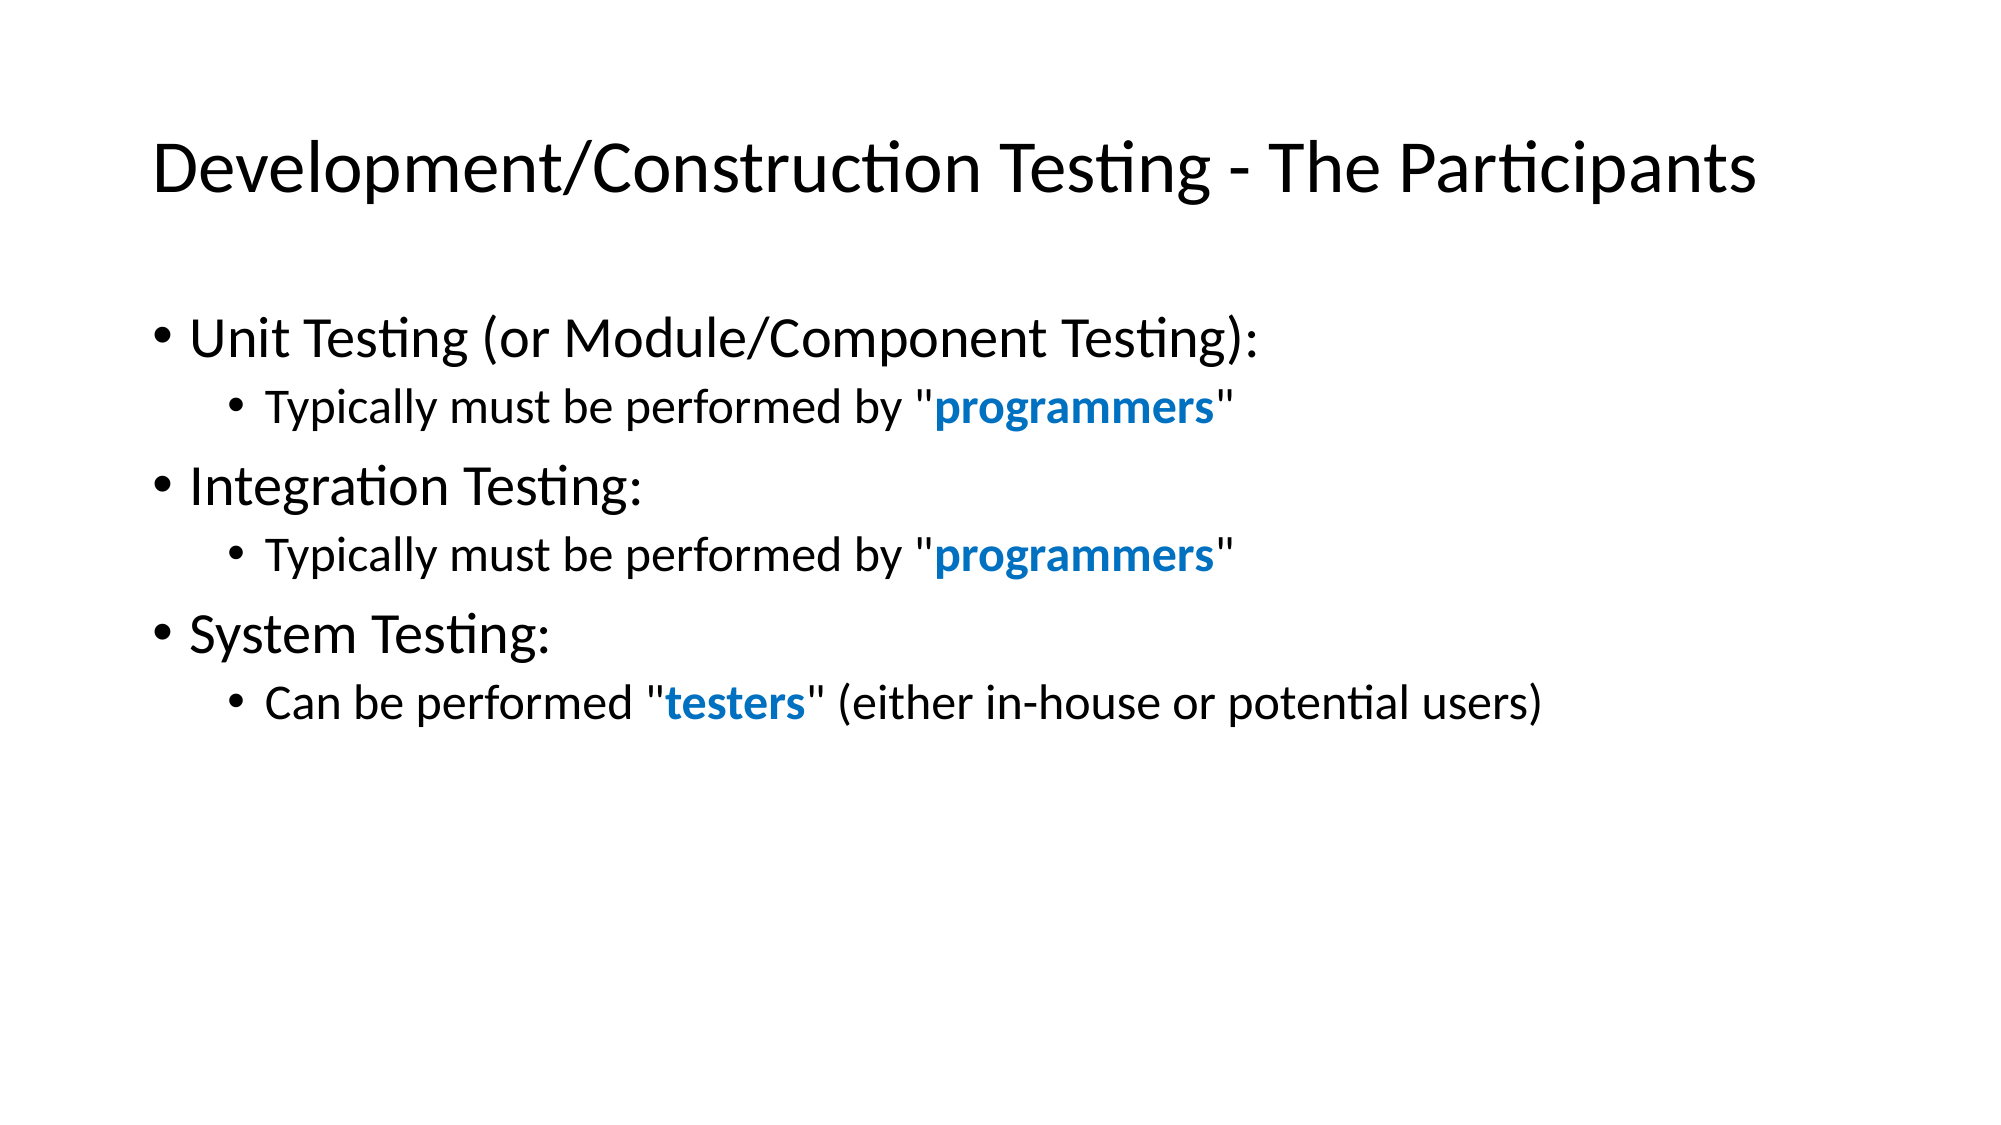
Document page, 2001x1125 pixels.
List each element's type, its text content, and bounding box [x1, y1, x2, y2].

list Unit Testing (or Module/Component Testing): Typically must be performed by "programmers" Integration Testing: Typically must be performed by "programmers" System Testing: Can be performed "testers" (either in-house or potential users) [137, 299, 1863, 1014]
title Development/Construction Testing - The Participants [137, 59, 1863, 278]
